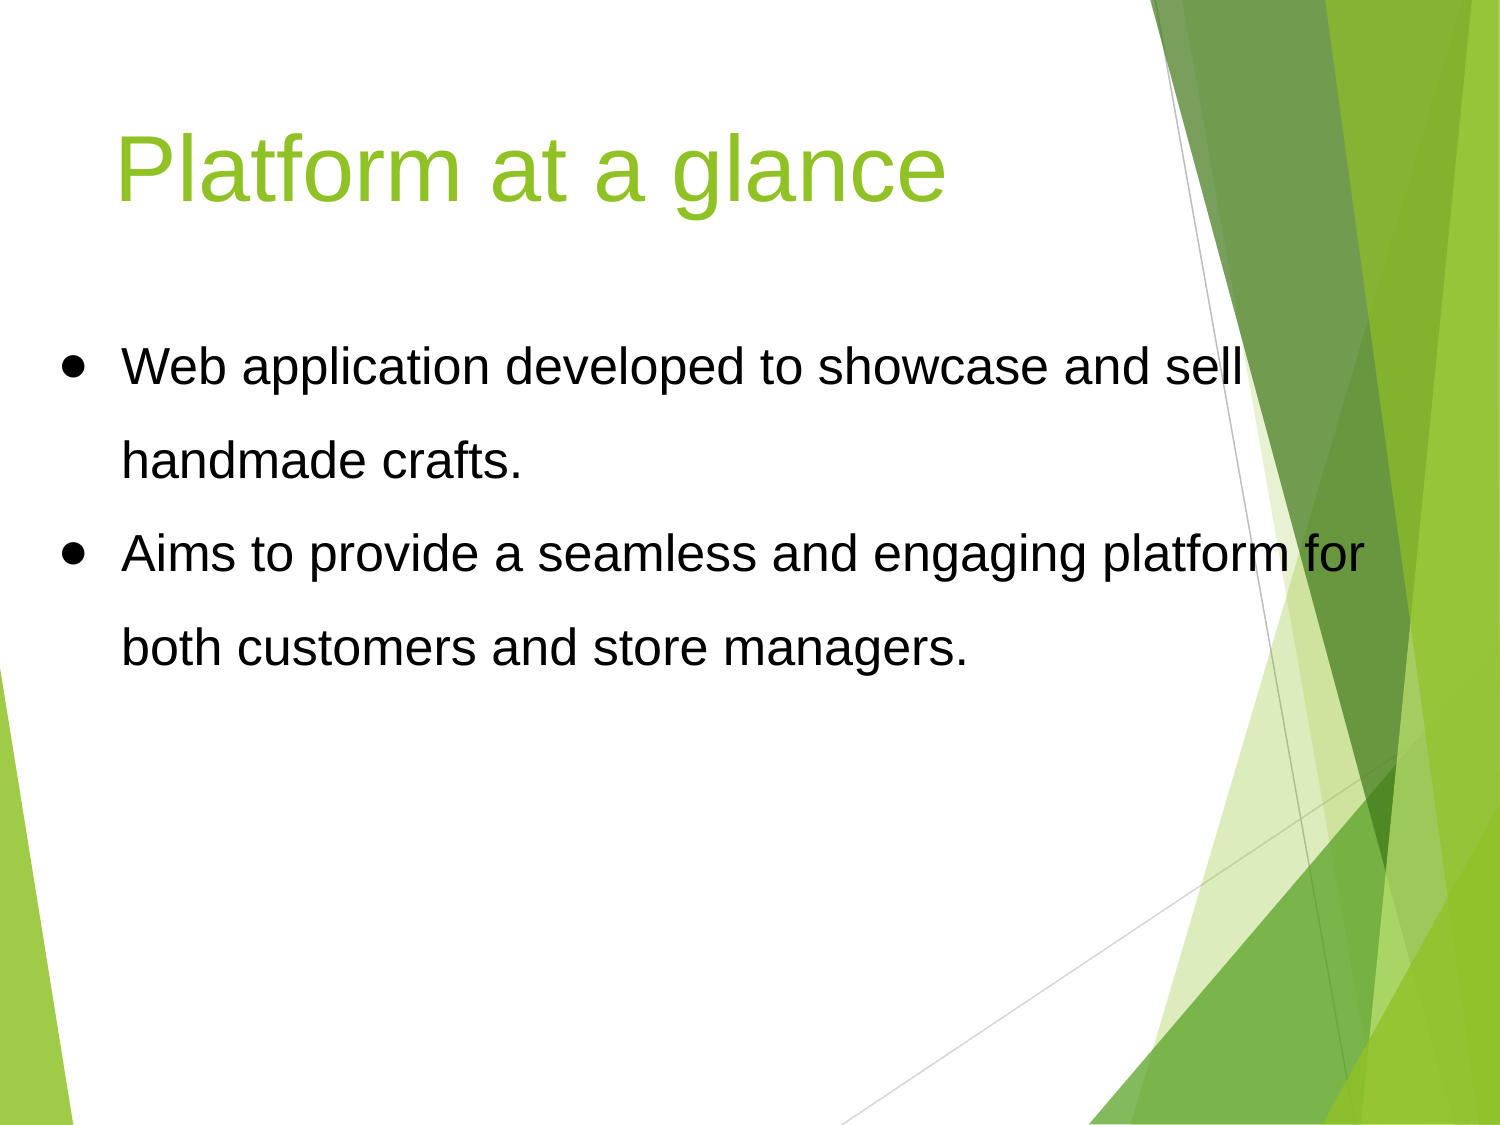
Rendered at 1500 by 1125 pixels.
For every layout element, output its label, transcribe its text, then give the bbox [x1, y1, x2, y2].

title Platform at a glance [99, 99, 1142, 293]
list Web application developed to showcase and sell handmade crafts. Aims to provide a seamless and engaging platform for both customers and store managers. [31, 293, 1381, 819]
